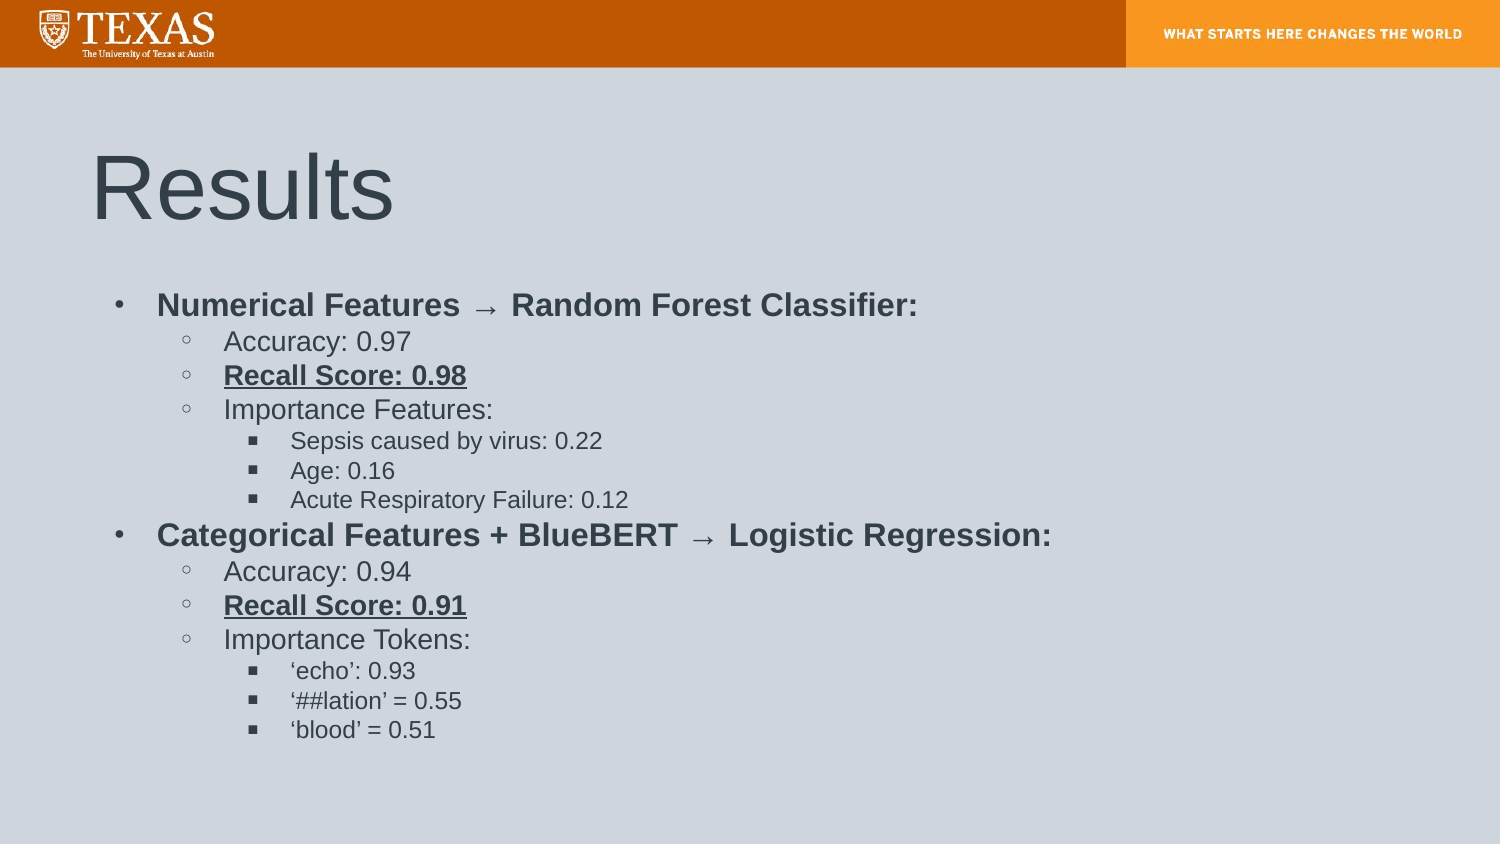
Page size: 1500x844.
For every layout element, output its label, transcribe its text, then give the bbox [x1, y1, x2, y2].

list Numerical Features → Random Forest Classifier: Accuracy: 0.97 Recall Score: 0.98 Importance Features: Sepsis caused by virus: 0.22 Age: 0.16 Acute Respiratory Failure: 0.12 Categorical Features + BlueBERT → Logistic Regression: Accuracy: 0.94 Recall Score: 0.91 Importance Tokens: ‘echo’: 0.93 ‘##lation’ = 0.55 ‘blood’ = 0.51 [75, 276, 1425, 760]
title Results [75, 112, 1425, 254]
picture [0, 0, 1500, 844]
